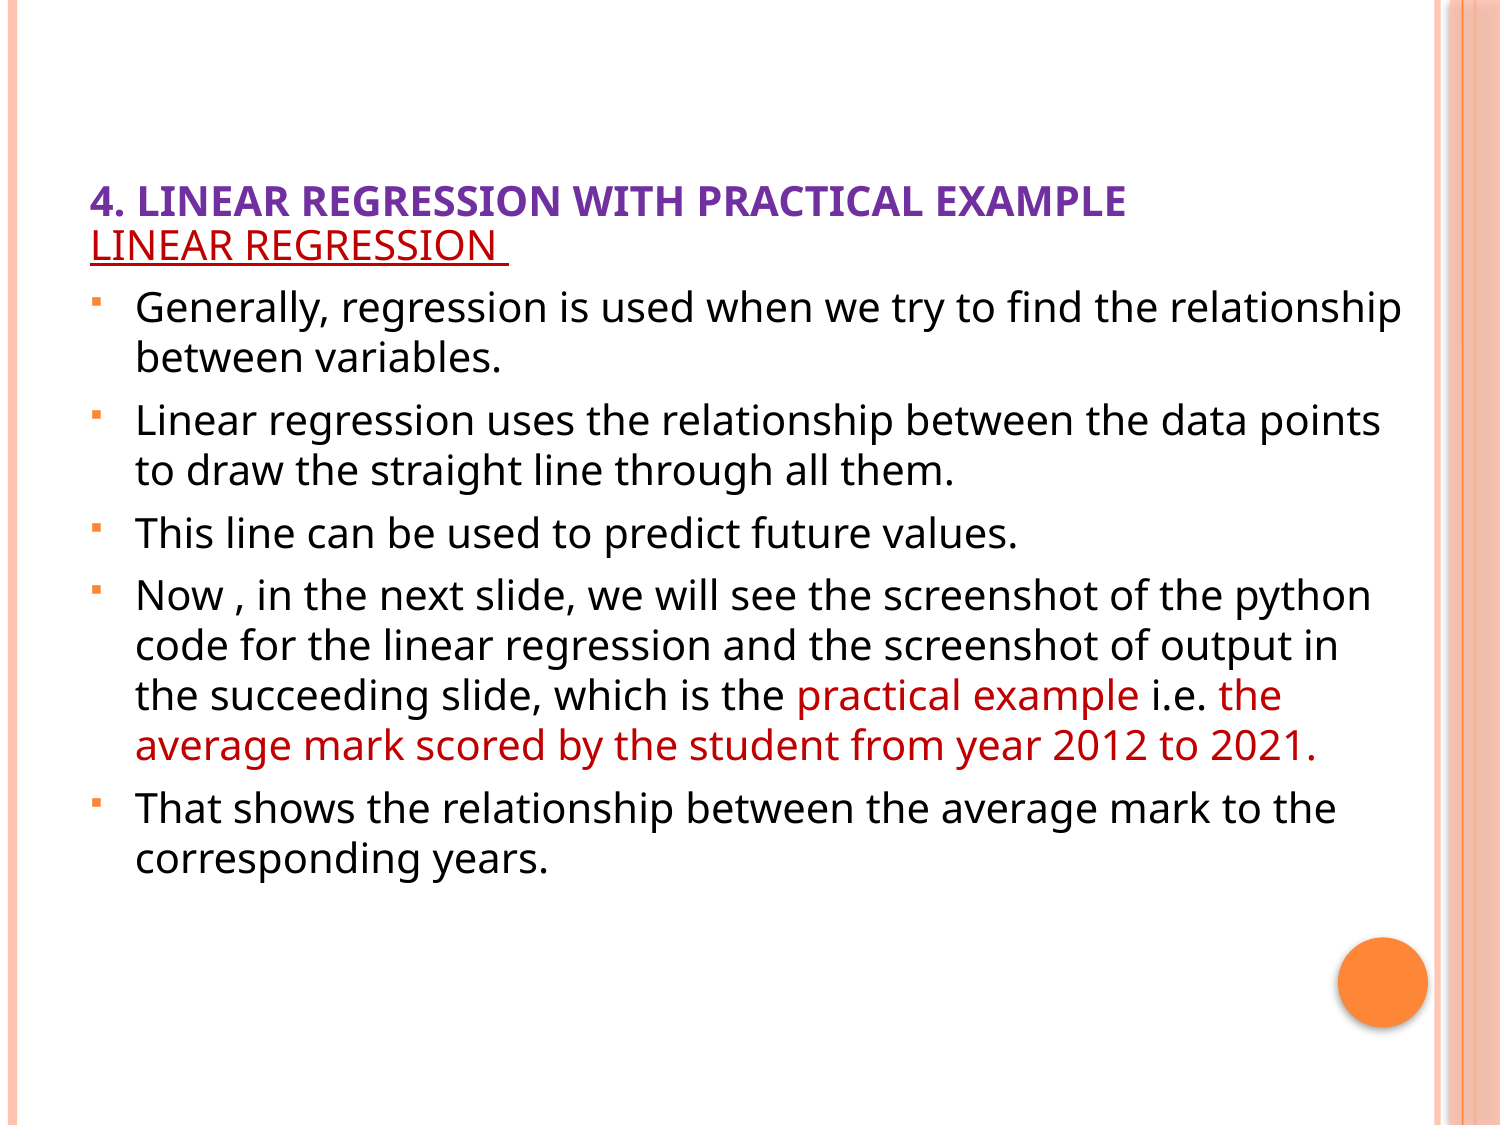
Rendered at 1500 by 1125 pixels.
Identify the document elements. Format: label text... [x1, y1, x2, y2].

list LINEAR REGRESSION Generally, regression is used when we try to find the relationship between variables. Linear regression uses the relationship between the data points to draw the straight line through all them. This line can be used to predict future values. Now , in the next slide, we will see the screenshot of the python code for the linear regression and the screenshot of output in the succeeding slide, which is the practical example i.e. the average mark scored by the student from year 2012 to 2021. That shows the relationship between the average mark to the corresponding years. [75, 210, 1425, 1020]
title 4. LINEAR REGRESSION WITH PRACTICAL EXAMPLE [75, 45, 1300, 210]
